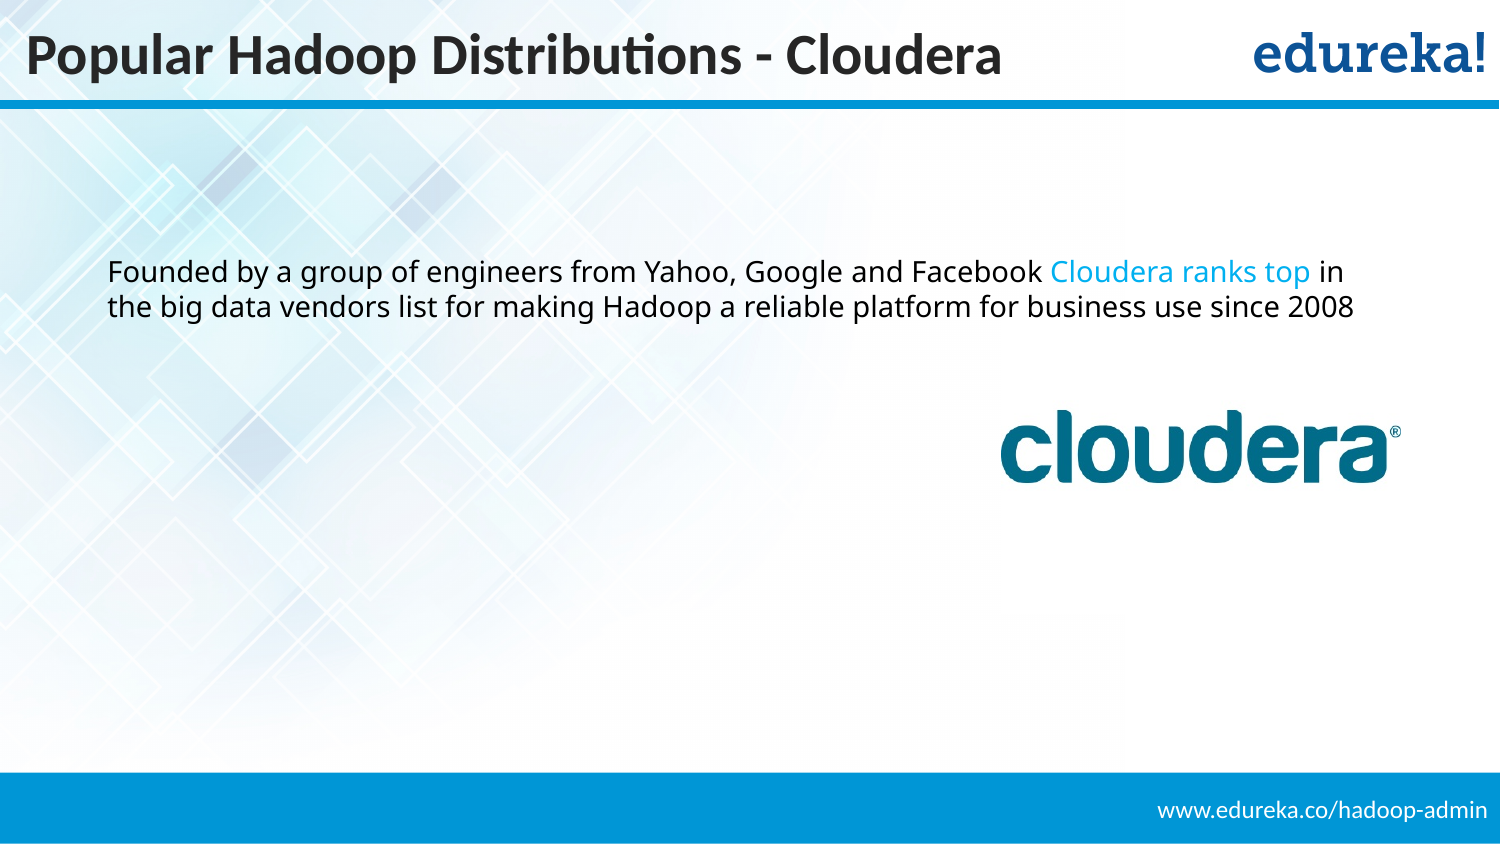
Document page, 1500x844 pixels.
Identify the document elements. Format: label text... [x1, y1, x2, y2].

list Popular Hadoop Distributions - Cloudera [26, 15, 1430, 89]
text_box Founded by a group of engineers from Yahoo, Google and Facebook Cloudera ranks top in the big data vendors list for making Hadoop a reliable platform for business use since 2008 [92, 245, 1401, 331]
picture [0, 0, 1125, 99]
picture [1430, 32, 1484, 73]
picture [0, 110, 1401, 772]
